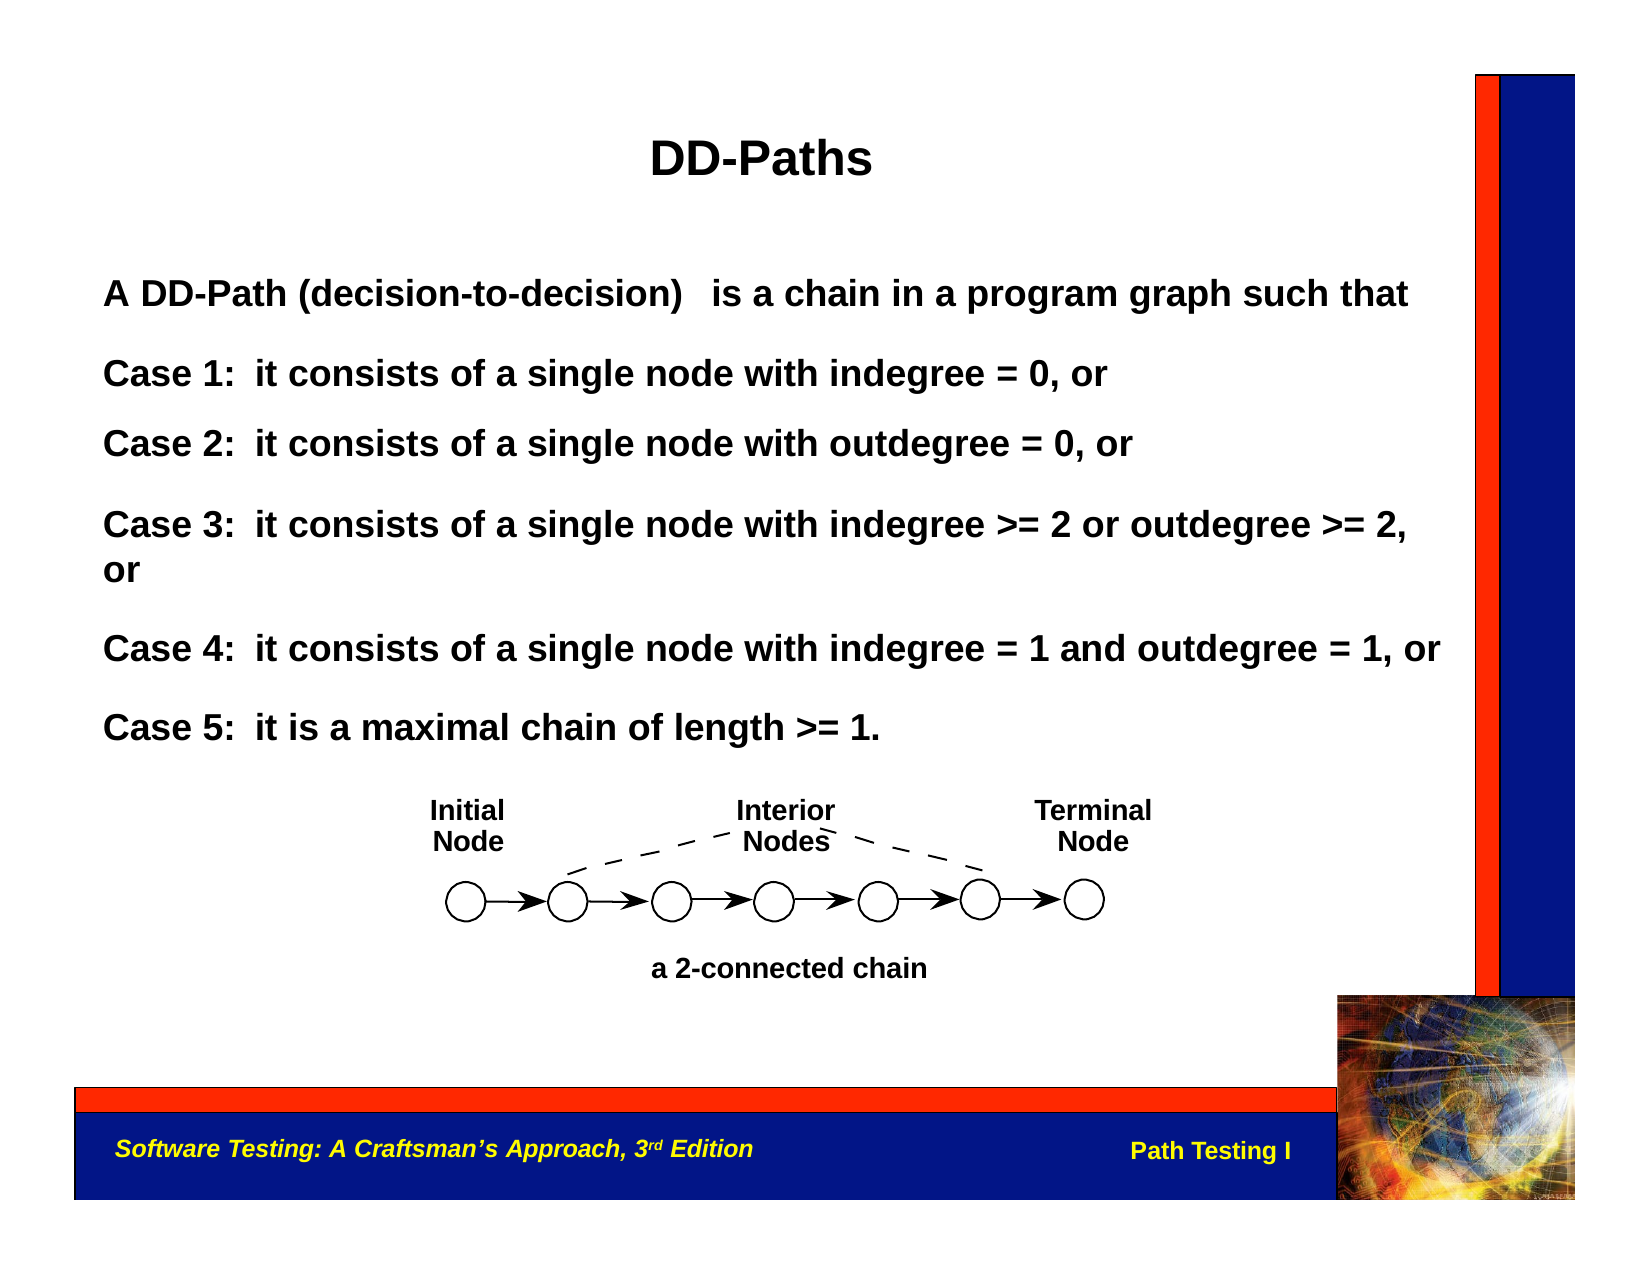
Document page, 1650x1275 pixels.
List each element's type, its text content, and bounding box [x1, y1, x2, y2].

text_box Terminal Node [1032, 795, 1158, 858]
footer Path Testing I [1128, 1134, 1297, 1275]
text_box [548, 881, 588, 922]
title DD-Paths [312, 115, 1338, 339]
text_box [723, 891, 753, 910]
text_box [930, 888, 960, 910]
text_box Initial Node [427, 795, 509, 858]
text_box Interior Nodes [734, 795, 839, 858]
text_box [517, 890, 547, 912]
text_box [825, 891, 855, 910]
text_box [1064, 879, 1104, 920]
text_box [754, 881, 794, 922]
text_box [1032, 888, 1062, 910]
picture [1337, 995, 1575, 1200]
text_box [960, 879, 1000, 920]
text_box [619, 891, 649, 910]
text_box A DD-Path (decision-to-decision) is a chain in a program graph such that Case 1: it consists of a single node with indegree = 0, or Case 2: it consists of a single node with outdegree = 0, or Case 3: it consists of a single node with indegree >= 2 or outdegree >= 2, or Case 4: it consists of a single node with indegree = 1 and outdegree = 1, or Case 5: it is a maximal chain of length >= 1. [100, 234, 1459, 748]
text_box [652, 881, 692, 922]
slide_number Software Testing: A Craftsman’s Approach, 3rd Edition [112, 1132, 765, 1275]
text_box a 2-connected chain [648, 949, 934, 985]
text_box [858, 881, 899, 922]
text_box [446, 881, 486, 922]
